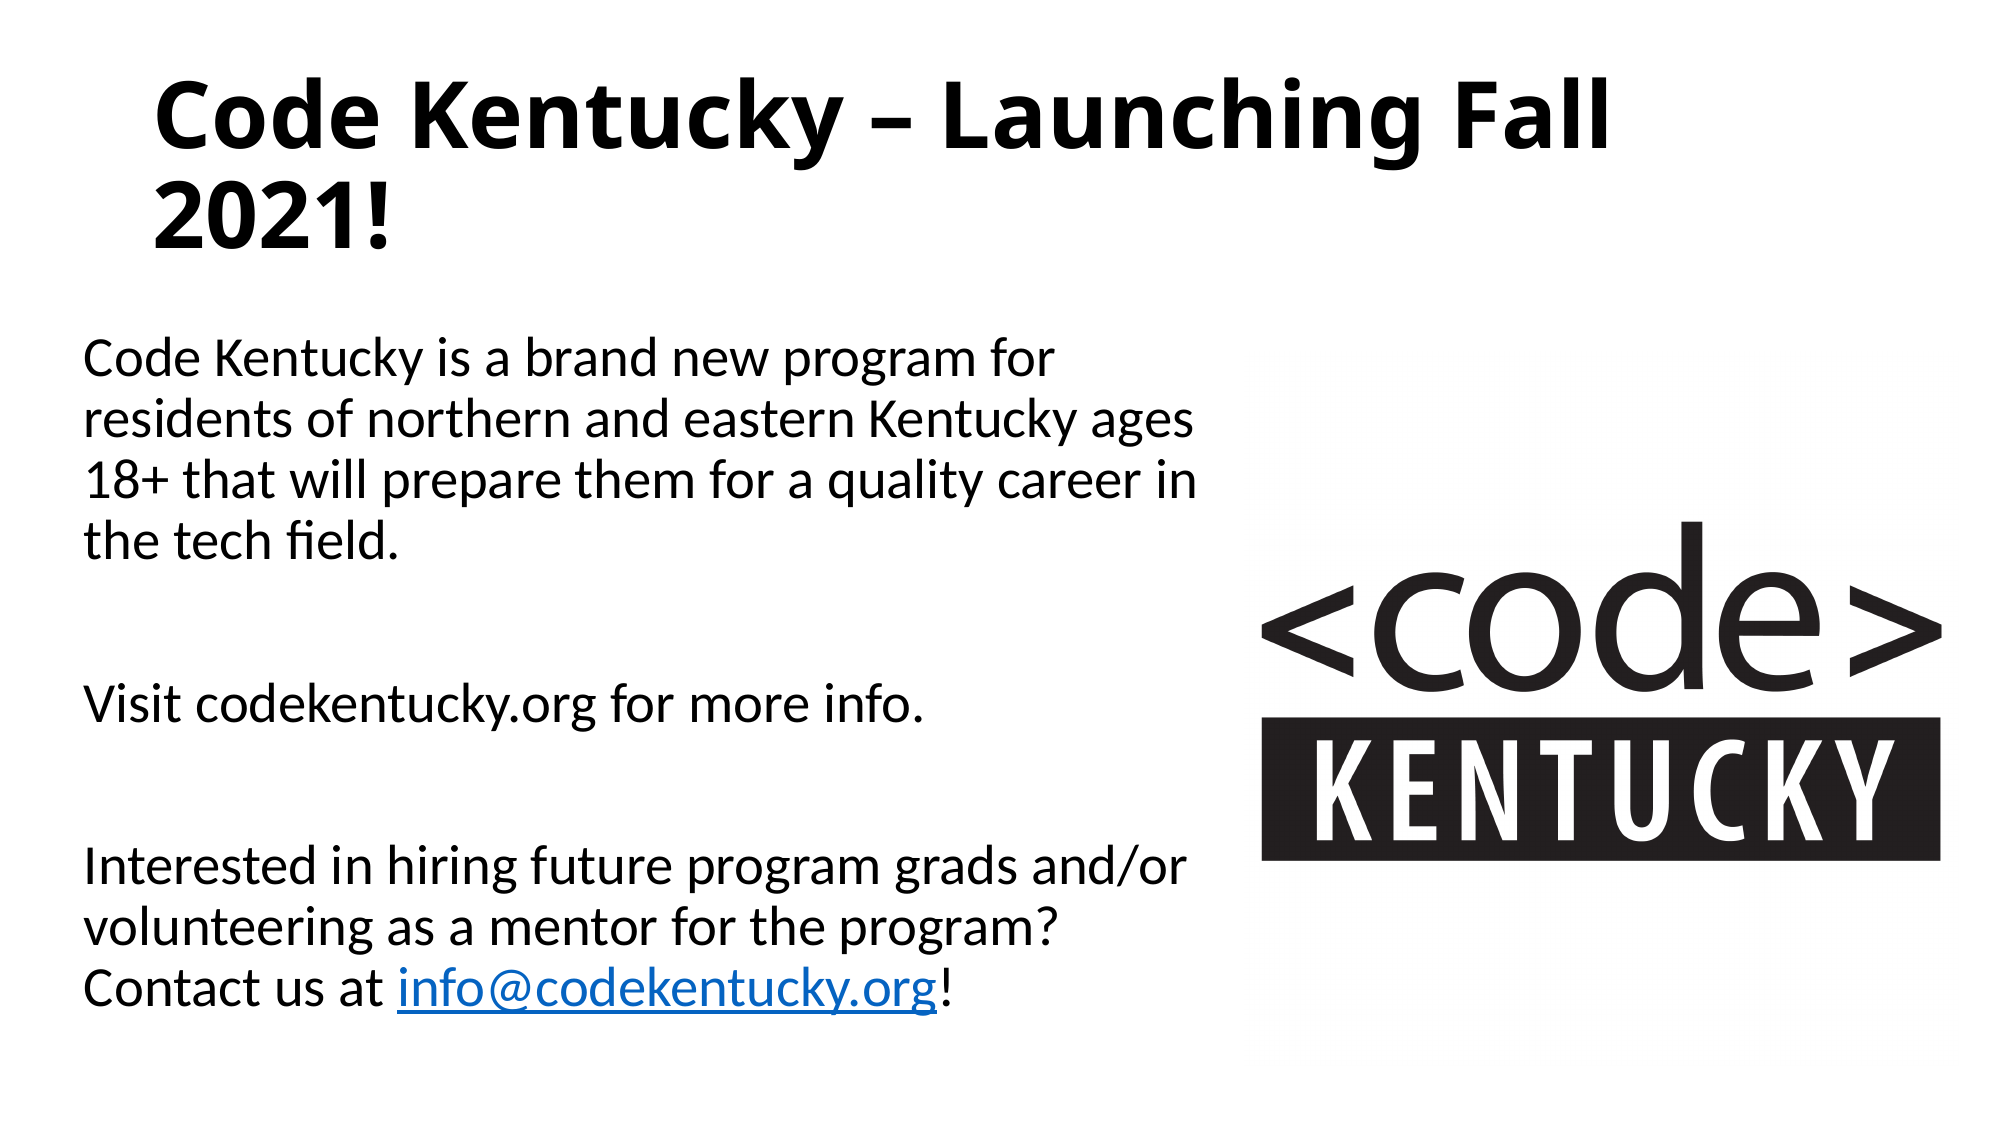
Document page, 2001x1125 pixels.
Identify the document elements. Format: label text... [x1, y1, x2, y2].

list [1244, 351, 1959, 1066]
title Code Kentucky – Launching Fall 2021! [137, 59, 1863, 278]
list Code Kentucky is a brand new program for residents of northern and eastern Kentucky ages 18+ that will prepare them for a quality career in the tech field. Visit codekentucky.org for more info. Interested in hiring future program grads and/or volunteering as a mentor for the program? Contact us at info@codekentucky.org! [69, 320, 1218, 1035]
